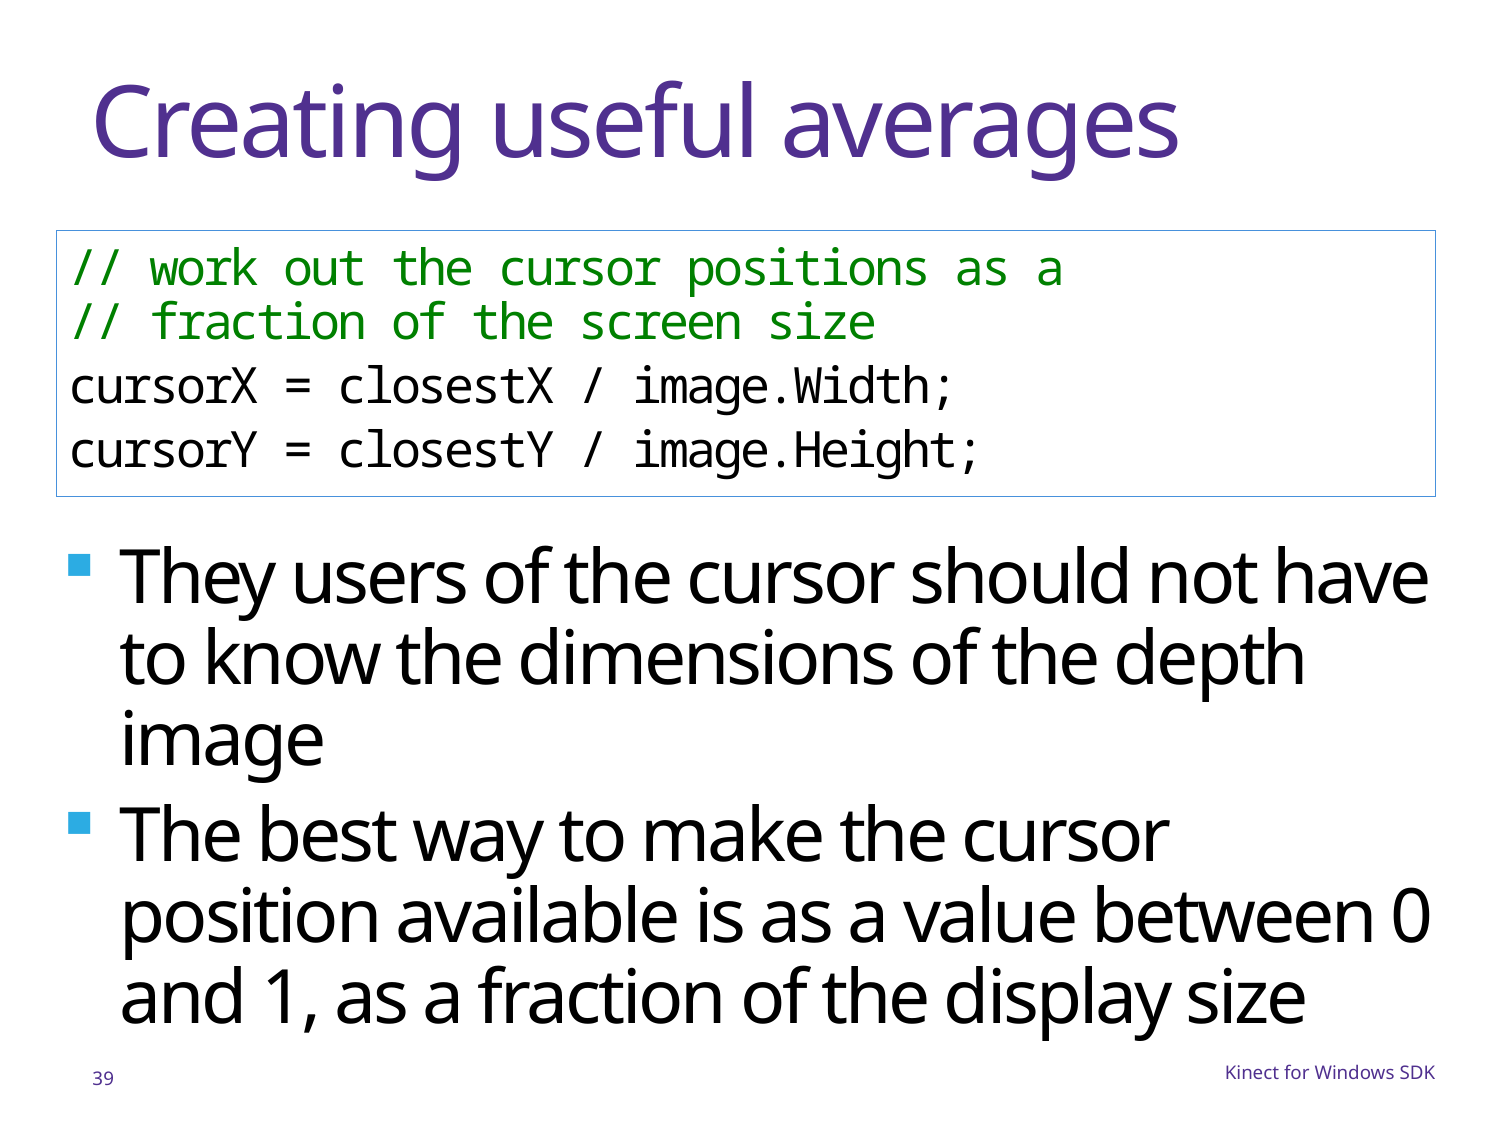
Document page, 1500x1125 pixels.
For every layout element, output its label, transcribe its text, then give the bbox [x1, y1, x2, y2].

slide_number 39 [0, 1053, 114, 1107]
list They users of the cursor should not have to know the dimensions of the depth image The best way to make the cursor position available is as a value between 0 and 1, as a fraction of the display size [62, 538, 1435, 966]
list // work out the cursor positions as a // fraction of the screen size cursorX = closestX / image.Width; cursorY = closestY / image.Height; [56, 230, 1436, 497]
title Creating useful averages [90, 70, 1463, 180]
